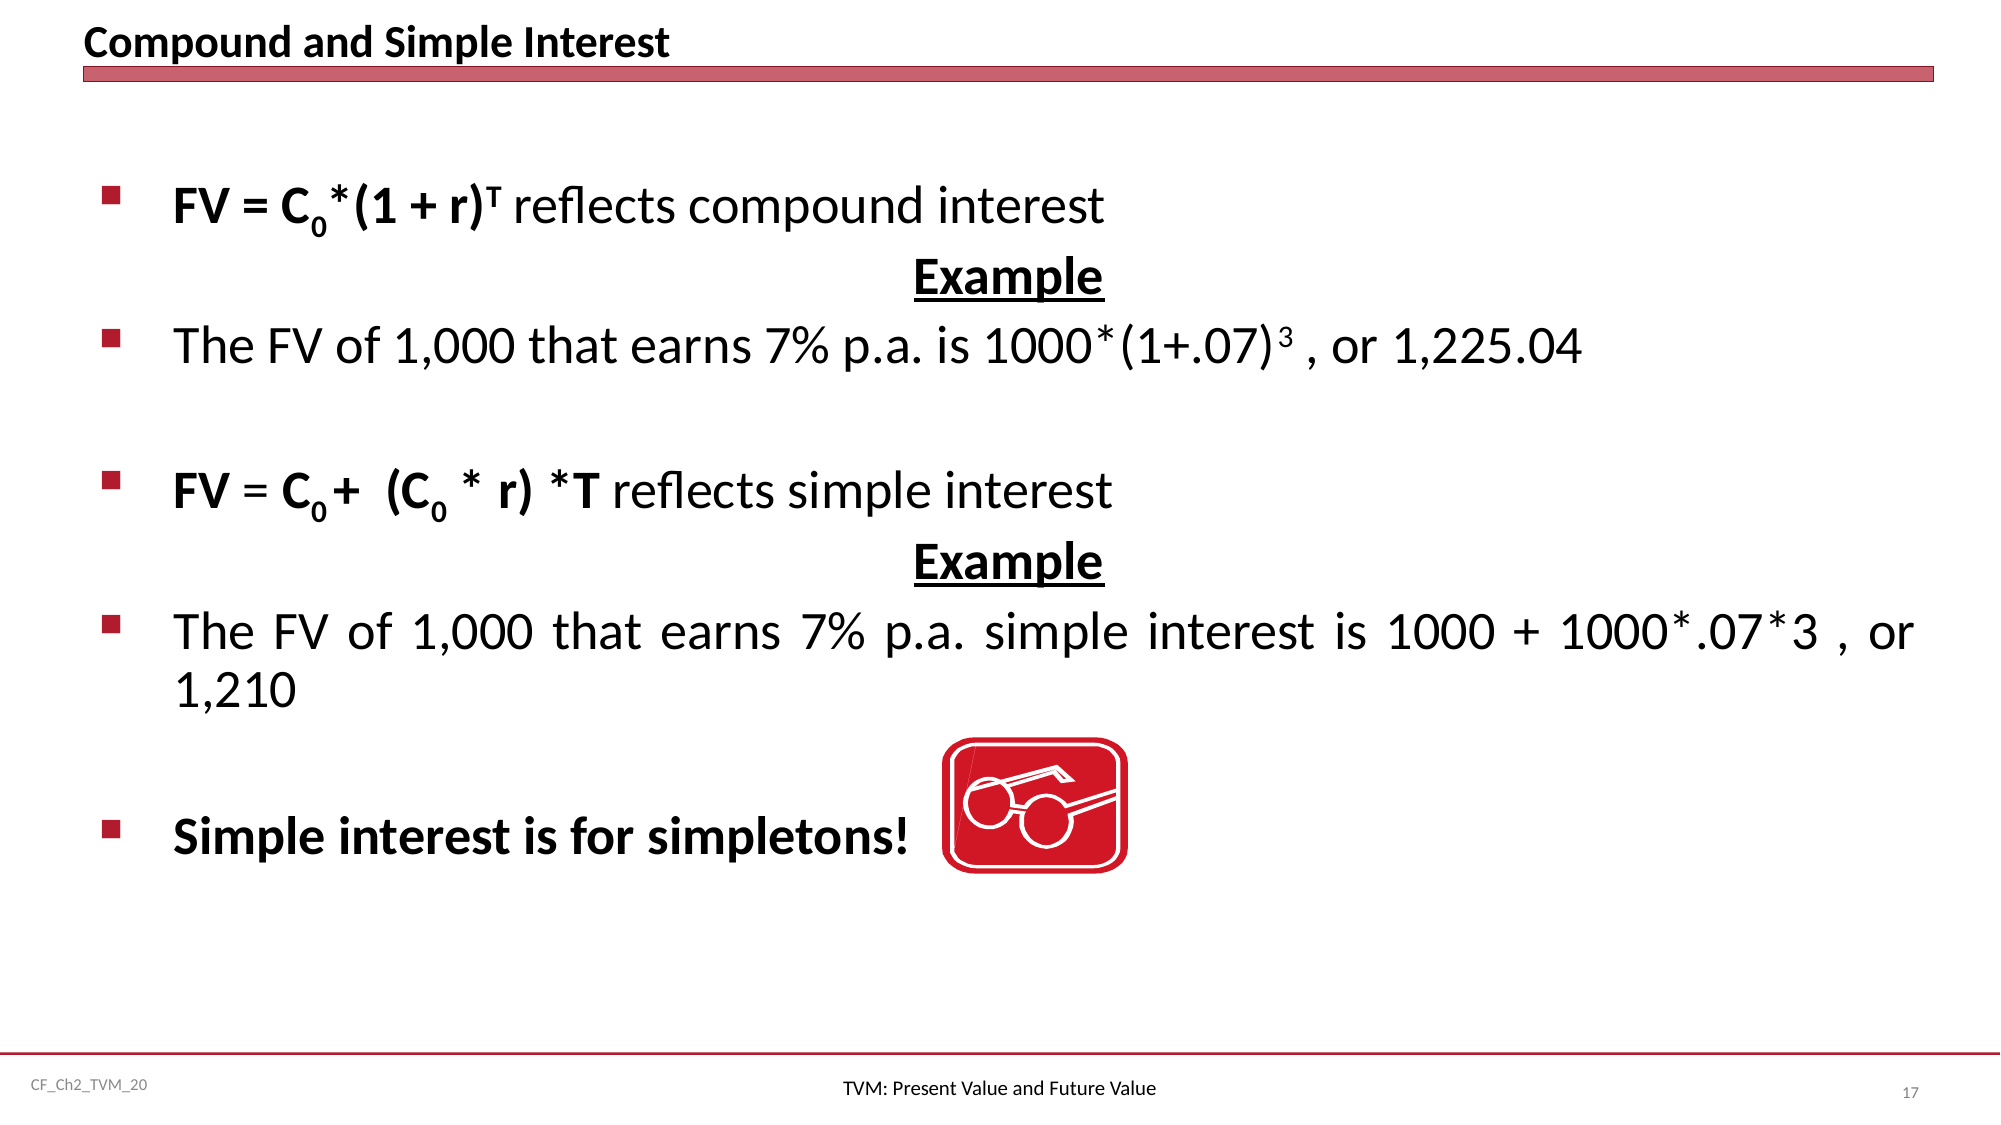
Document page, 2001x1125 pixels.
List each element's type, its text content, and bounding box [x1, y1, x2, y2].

picture [940, 736, 1130, 876]
footer TVM: Present Value and Future Value [683, 1056, 1317, 1117]
slide_number 17 [1834, 1061, 1934, 1122]
title Compound and Simple Interest [83, 6, 1935, 67]
list FV = C0*(1 + r)T reflects compound interest Example The FV of 1,000 that earns 7% p.a. is 1000*(1+.07)3 , or 1,225.04 FV = C0 + (C0 * r) *T reflects simple interest Example The FV of 1,000 that earns 7% p.a. simple interest is 1000 + 1000*.07*3 , or 1,210 Simple interest is for simpletons! [83, 87, 1934, 1041]
